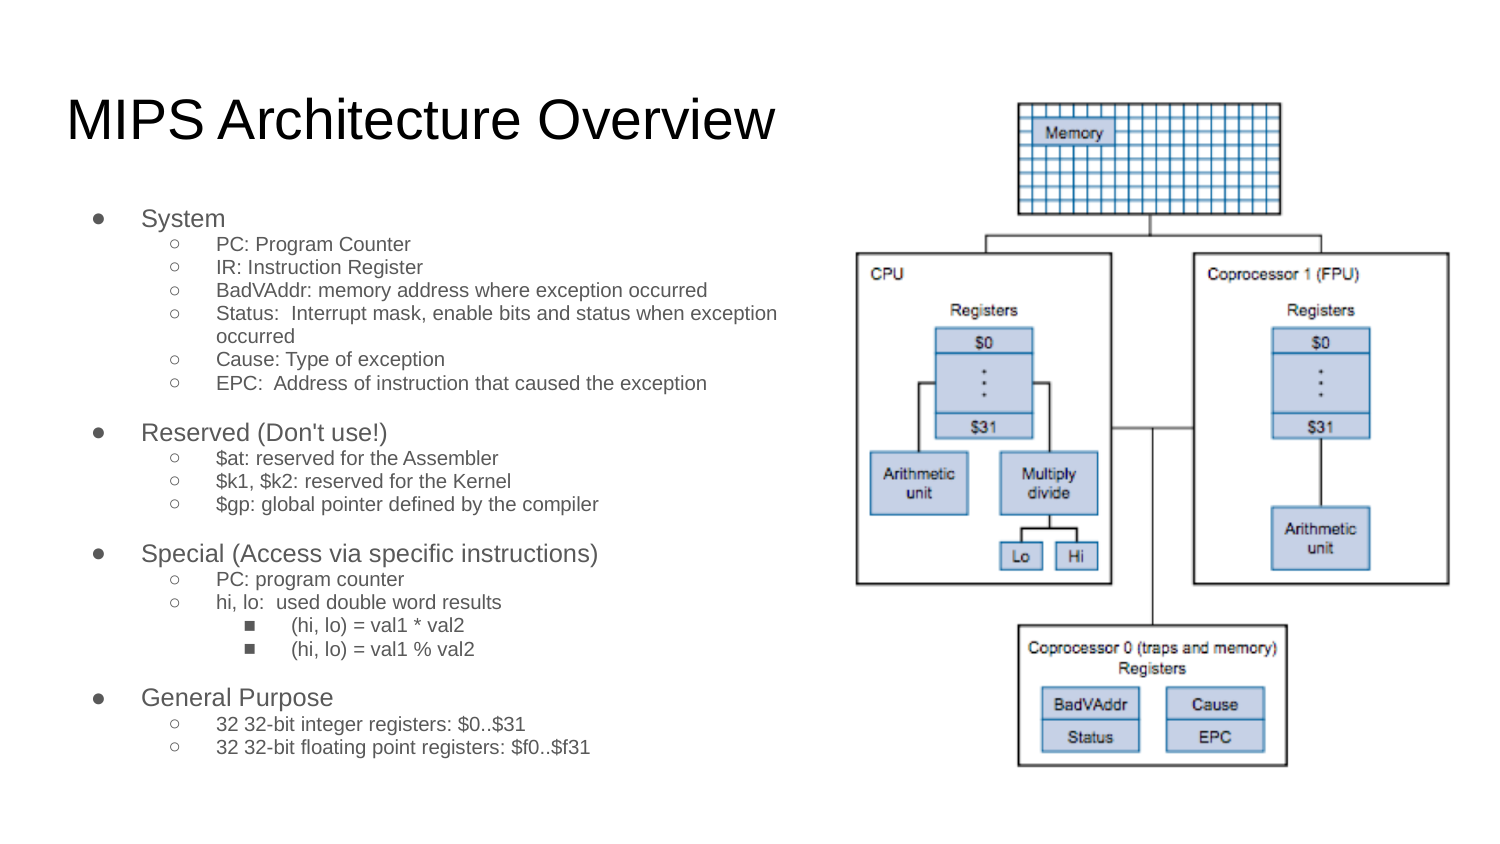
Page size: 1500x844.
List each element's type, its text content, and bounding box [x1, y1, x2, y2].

list System PC: Program Counter IR: Instruction Register BadVAddr: memory address where exception occurred Status: Interrupt mask, enable bits and status when exception occurred Cause: Type of exception EPC: Address of instruction that caused the exception Reserved (Don't use!) $at: reserved for the Assembler $k1, $k2: reserved for the Kernel $gp: global pointer defined by the compiler Special (Access via specific instructions) PC: program counter hi, lo: used double word results (hi, lo) = val1 * val2 (hi, lo) = val1 % val2 General Purpose 32 32-bit integer registers: $0..$31 32 32-bit floating point registers: $f0..$f31 [51, 189, 796, 750]
title MIPS Architecture Overview [51, 72, 1449, 167]
picture [801, 96, 1493, 784]
